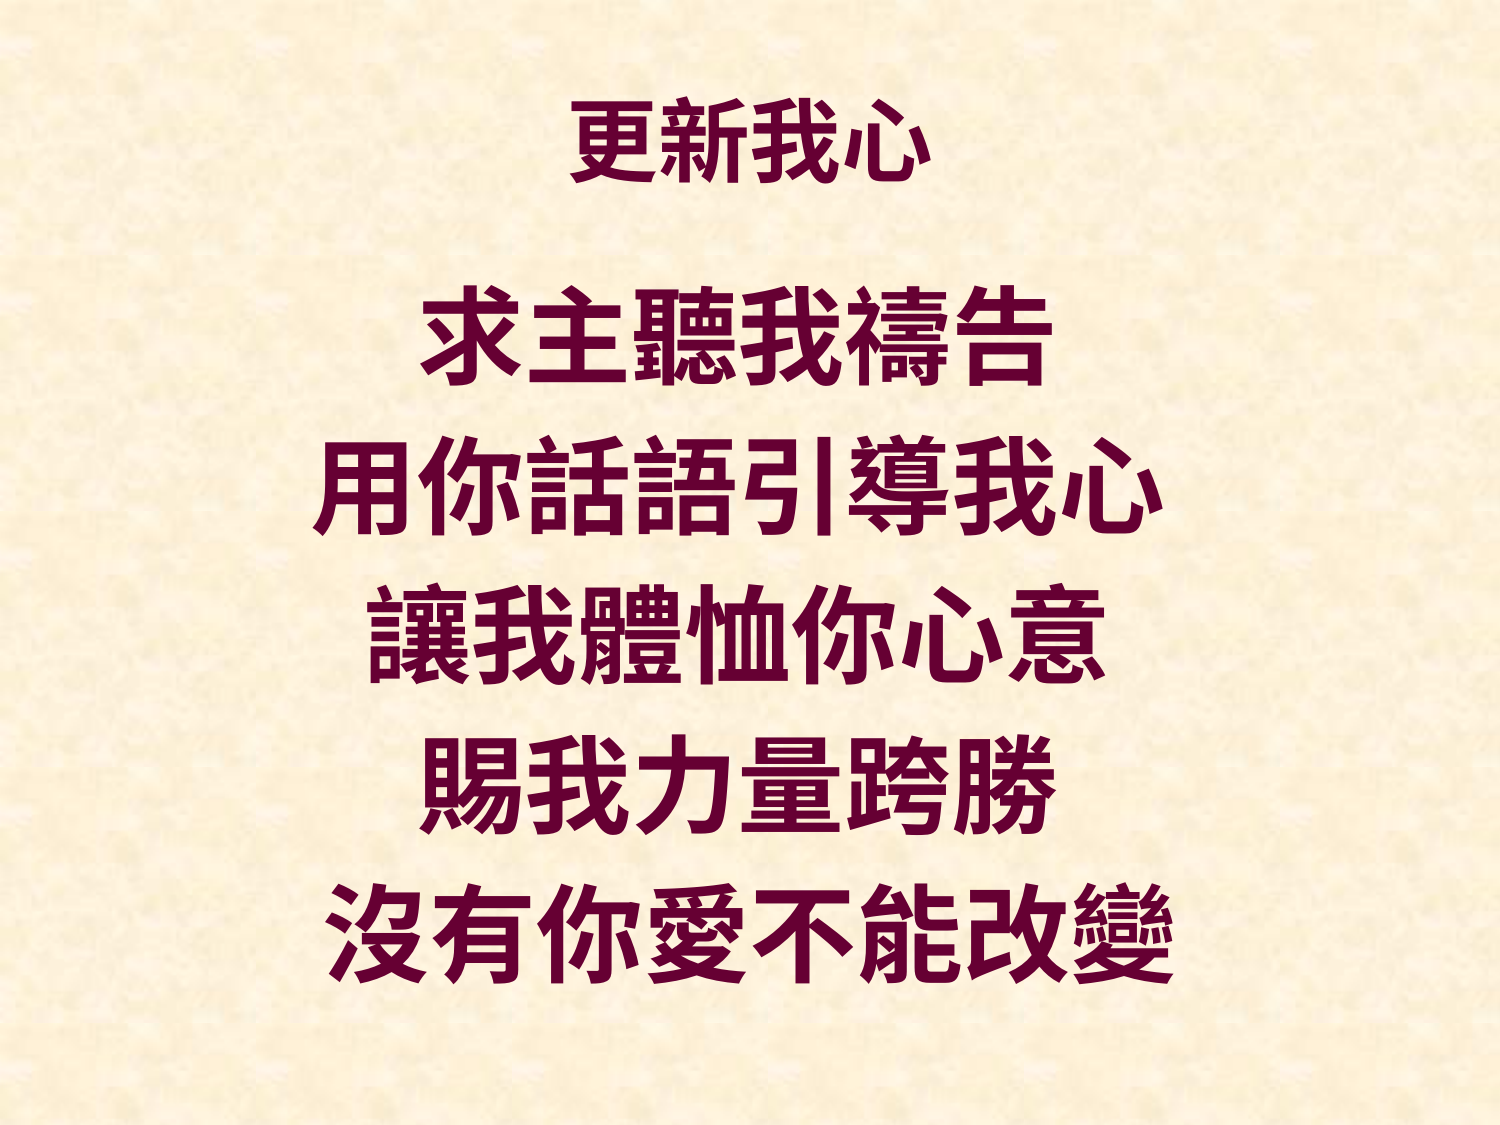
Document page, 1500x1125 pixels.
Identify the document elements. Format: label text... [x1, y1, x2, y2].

title 更新我心 [75, 45, 1425, 233]
list 求主聽我禱告 用你話語引導我心 讓我體恤你心意 賜我力量跨勝 沒有你愛不能改變 [75, 262, 1425, 1005]
picture [0, 0, 1500, 1125]
